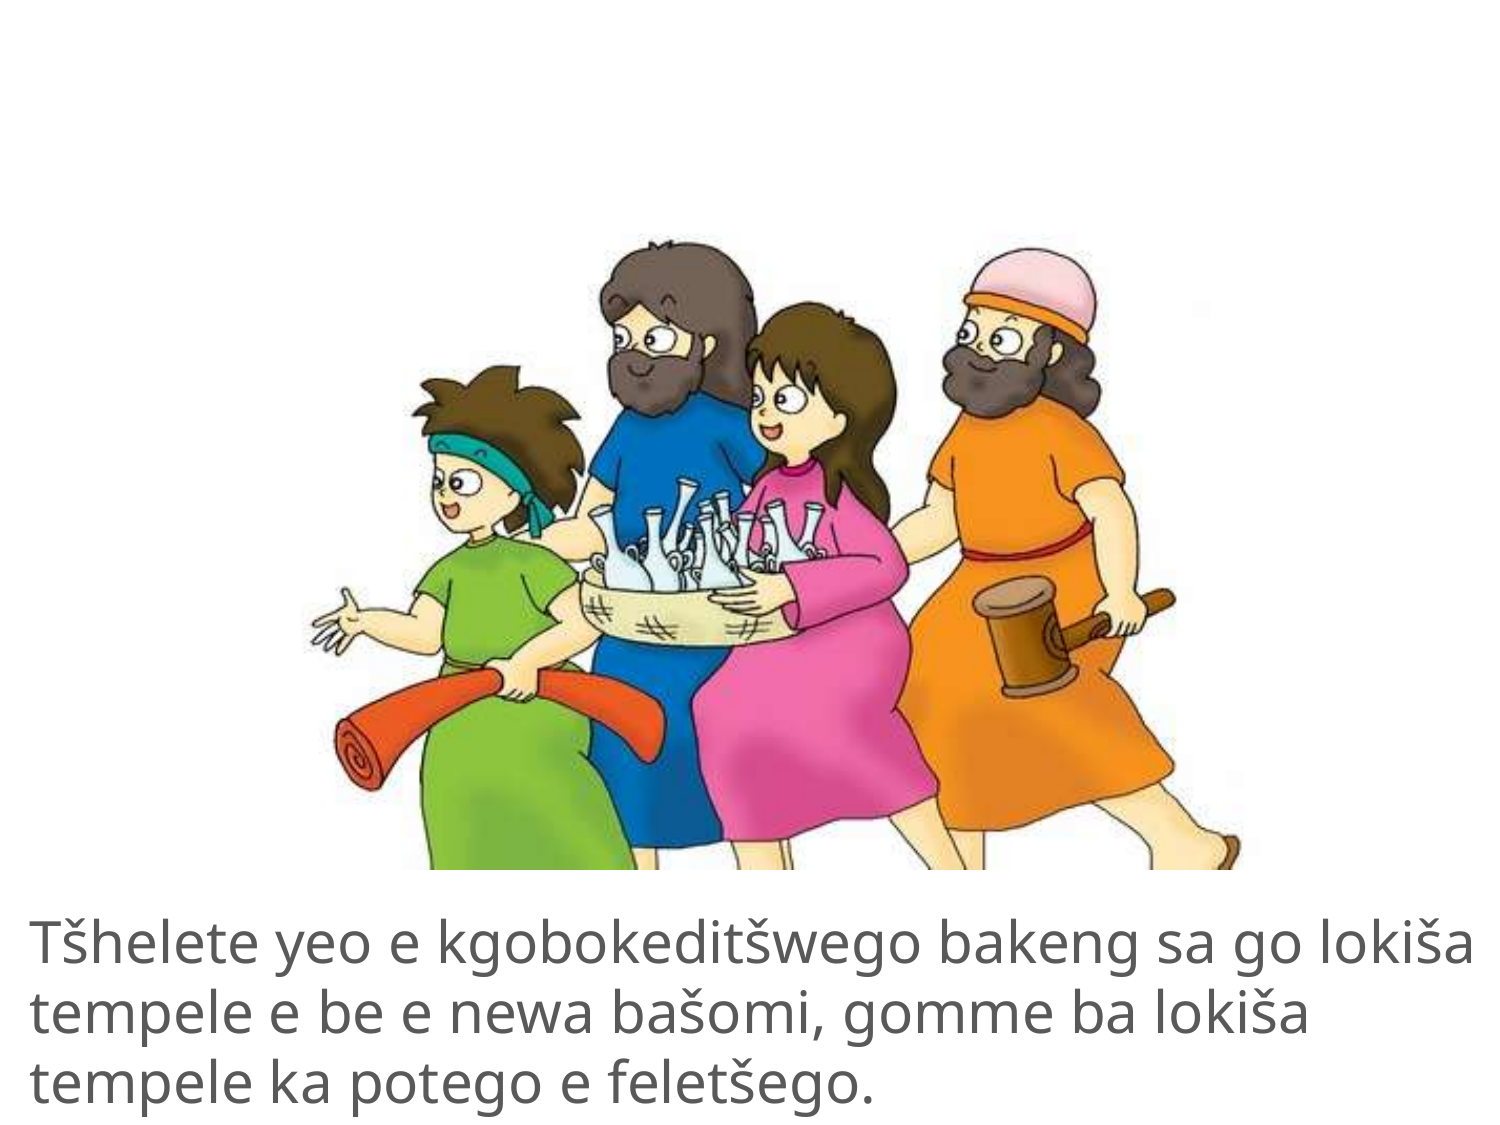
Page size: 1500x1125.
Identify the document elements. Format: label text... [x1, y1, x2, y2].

picture [67, 0, 1433, 870]
text_box Tšhelete yeo e kgobokeditšwego bakeng sa go lokiša tempele e be e newa bašomi, gomme ba lokiša tempele ka potego e feletšego. [14, 897, 1500, 1123]
